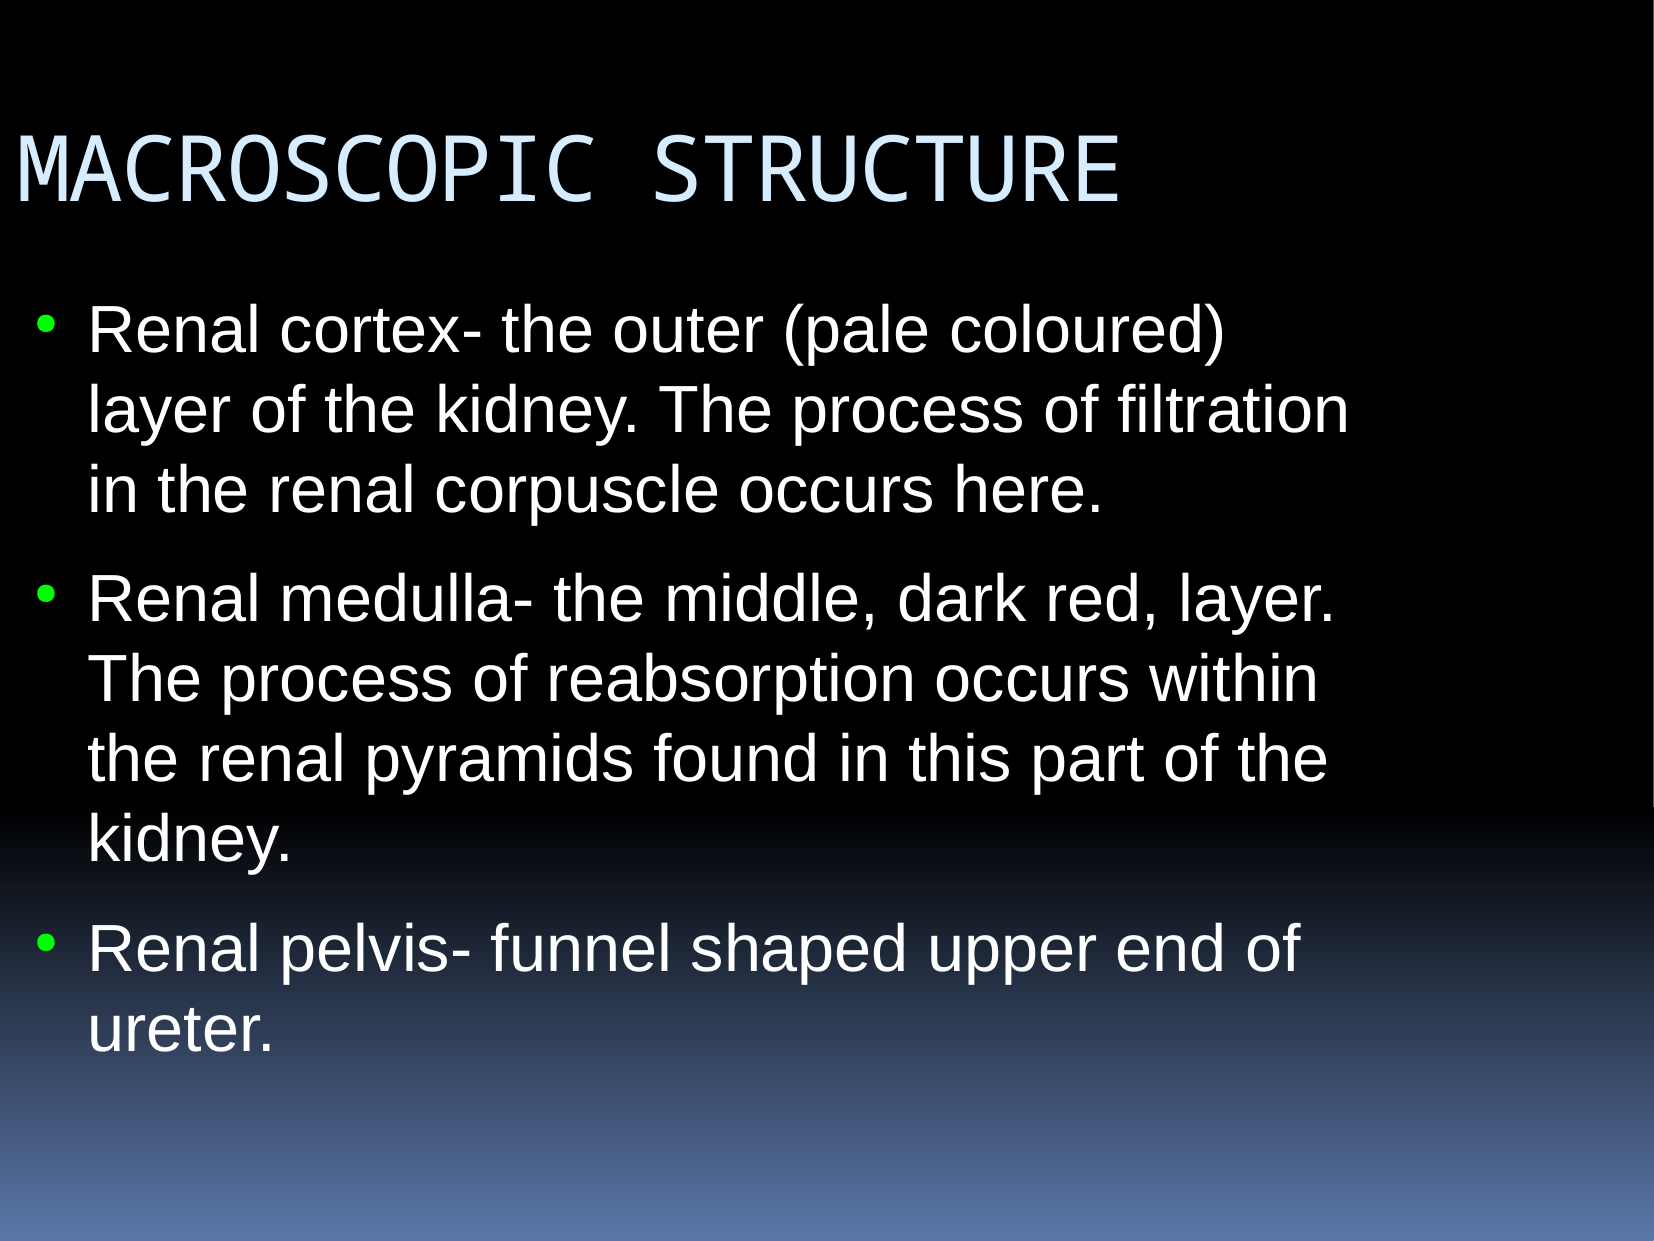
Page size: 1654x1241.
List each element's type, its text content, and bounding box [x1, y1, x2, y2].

list Renal cortex- the outer (pale coloured) layer of the kidney. The process of filtration in the renal corpuscle occurs here. Renal medulla- the middle, dark red, layer. The process of reabsorption occurs within the renal pyramids found in this part of the kidney. Renal pelvis- funnel shaped upper end of ureter. [0, 277, 1406, 1085]
title MACROSCOPIC STRUCTURE [0, 101, 1329, 277]
